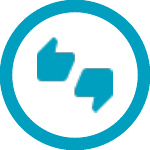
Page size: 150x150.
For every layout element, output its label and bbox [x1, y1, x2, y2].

picture [37, 37, 113, 113]
text_box [5, 5, 145, 145]
